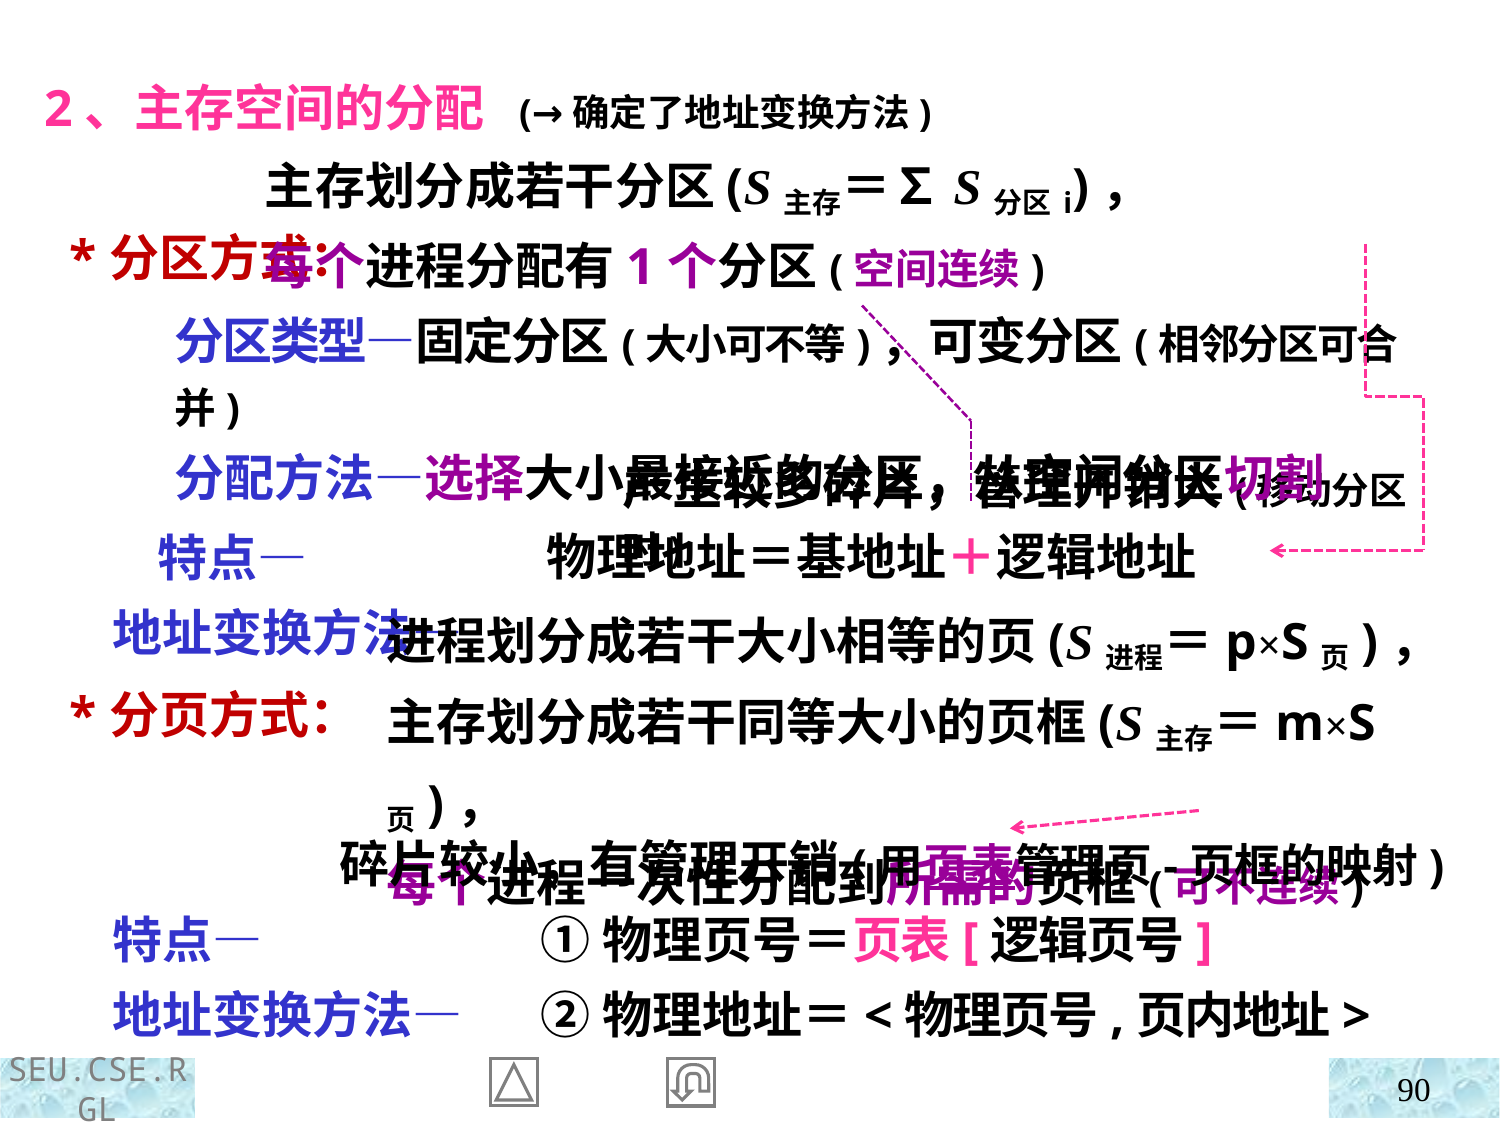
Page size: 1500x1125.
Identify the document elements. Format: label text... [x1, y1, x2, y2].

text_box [861, 305, 972, 504]
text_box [1269, 243, 1424, 551]
text_box 主存划分成若干分区(S主存＝∑S分区i)， 每个进程分配有1个分区(空间连续) 分区类型—固定分区(大小可不等)，可变分区(相邻分区可合并) 分配方法—选择大小最接近的分区，从空闲分区切割 [159, 138, 1453, 515]
text_box 碎片较小，有管理开销(用页表管理页-页框的映射) [324, 810, 1471, 901]
text_box ①物理页号＝页表[逻辑页号] ②物理地址＝<物理页号,页内地址> [525, 886, 1471, 1052]
text_box 10 [0, 1058, 195, 1118]
text_box 产生较多碎片，管理开销大(移动分区时) [1258, 432, 1471, 579]
text_box [490, 1058, 538, 1106]
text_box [1009, 810, 1199, 829]
text_box 物理地址＝基地址＋逻辑地址 [531, 503, 1258, 594]
text_box [667, 1058, 715, 1106]
text_box 进程划分成若干大小相等的页(S进程＝p×S页)， 主存划分成若干同等大小的页框(S主存＝m×S页)， 每个进程一次性分配到所需的页框(可不连续) [371, 586, 1483, 919]
text_box 2、主存空间的分配 (→确定了地址变换方法) *分区方式： 特点— 地址变换方法— *分页方式： 特点— 地址变换方法— [29, 54, 951, 1051]
slide_number 90 [1328, 1058, 1500, 1118]
